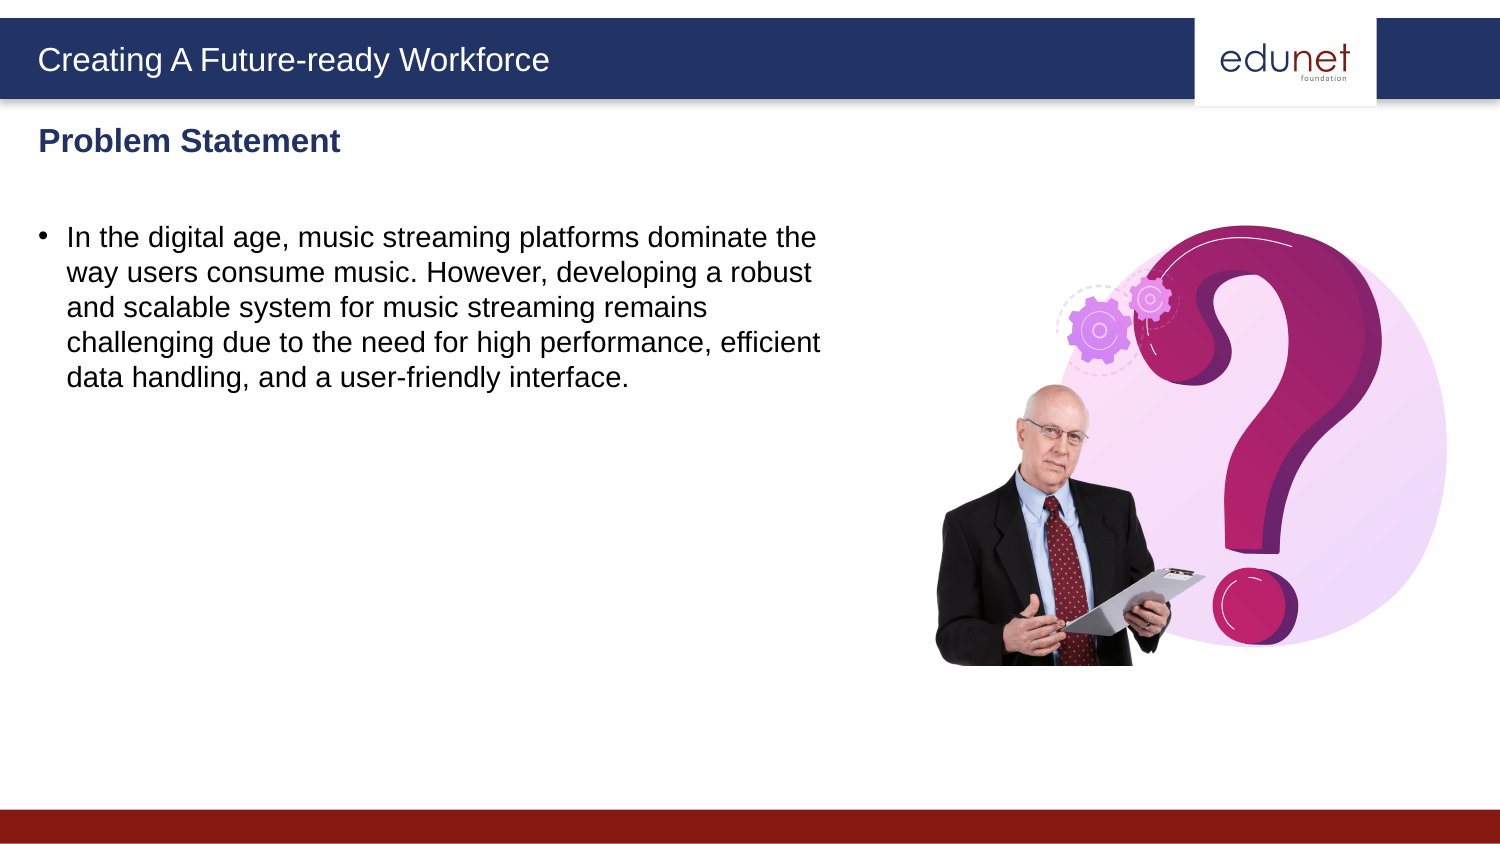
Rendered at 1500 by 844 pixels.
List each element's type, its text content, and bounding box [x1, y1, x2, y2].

picture [1215, 38, 1356, 86]
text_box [934, 211, 1459, 666]
text_box Problem Statement [23, 112, 750, 167]
text_box In the digital age, music streaming platforms dominate the way users consume music. However, developing a robust and scalable system for music streaming remains challenging due to the need for high performance, efficient data handling, and a user-friendly interface. [23, 210, 854, 401]
